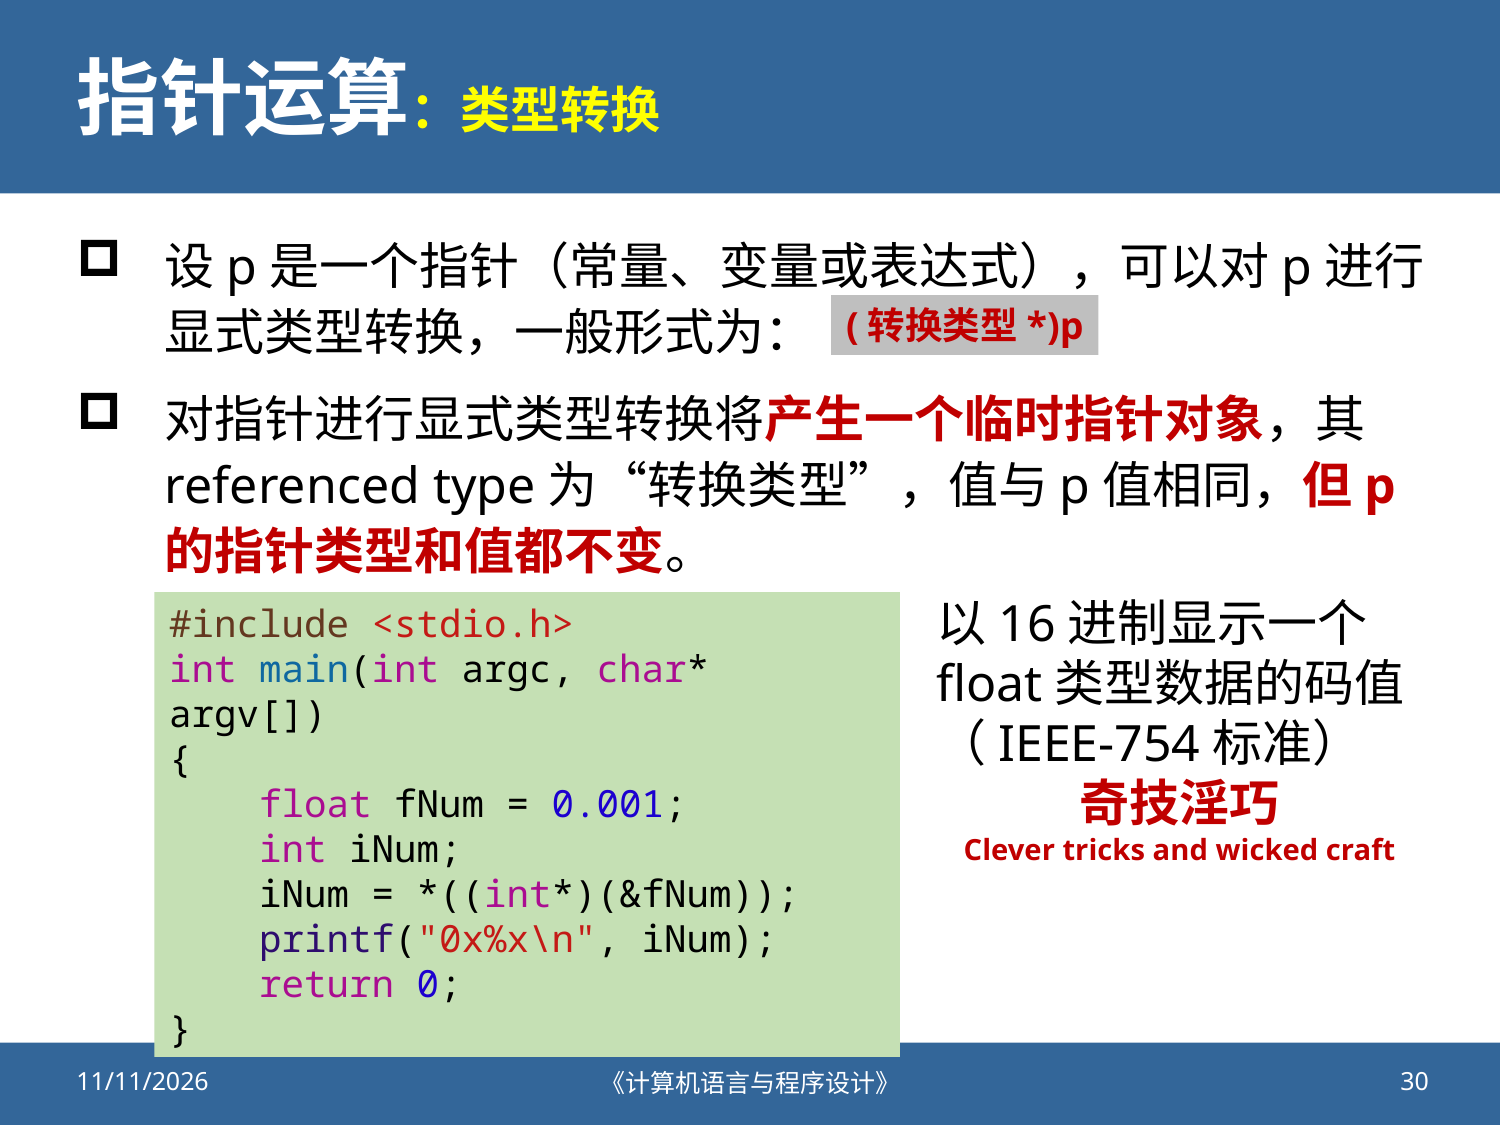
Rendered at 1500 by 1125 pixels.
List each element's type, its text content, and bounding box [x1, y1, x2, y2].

slide_number 30 [1084, 1052, 1444, 1113]
footer 《计算机语言与程序设计》 [480, 1052, 1021, 1113]
text_box (转换类型*)p [831, 295, 1099, 355]
text_box #include <stdio.h> int main(int argc, char* argv[]) { float fNum = 0.001; int iNum; iNum = *((int*)(&fNum)); printf("0x%x\n", iNum); return 0; } [154, 592, 900, 1057]
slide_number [61, 1052, 422, 1113]
list 设p是一个指针（常量、变量或表达式），可以对p进行显式类型转换，一般形式为： 对指针进行显式类型转换将产生一个临时指针对象，其referenced type为“转换类型”，值与p值相同，但p的指针类型和值都不变。 [61, 221, 1441, 593]
title 指针运算：类型转换 [61, 27, 1441, 177]
text_box 以16进制显示一个float类型数据的码值 （IEEE-754标准） 奇技淫巧 Clever tricks and wicked craft [921, 584, 1438, 874]
